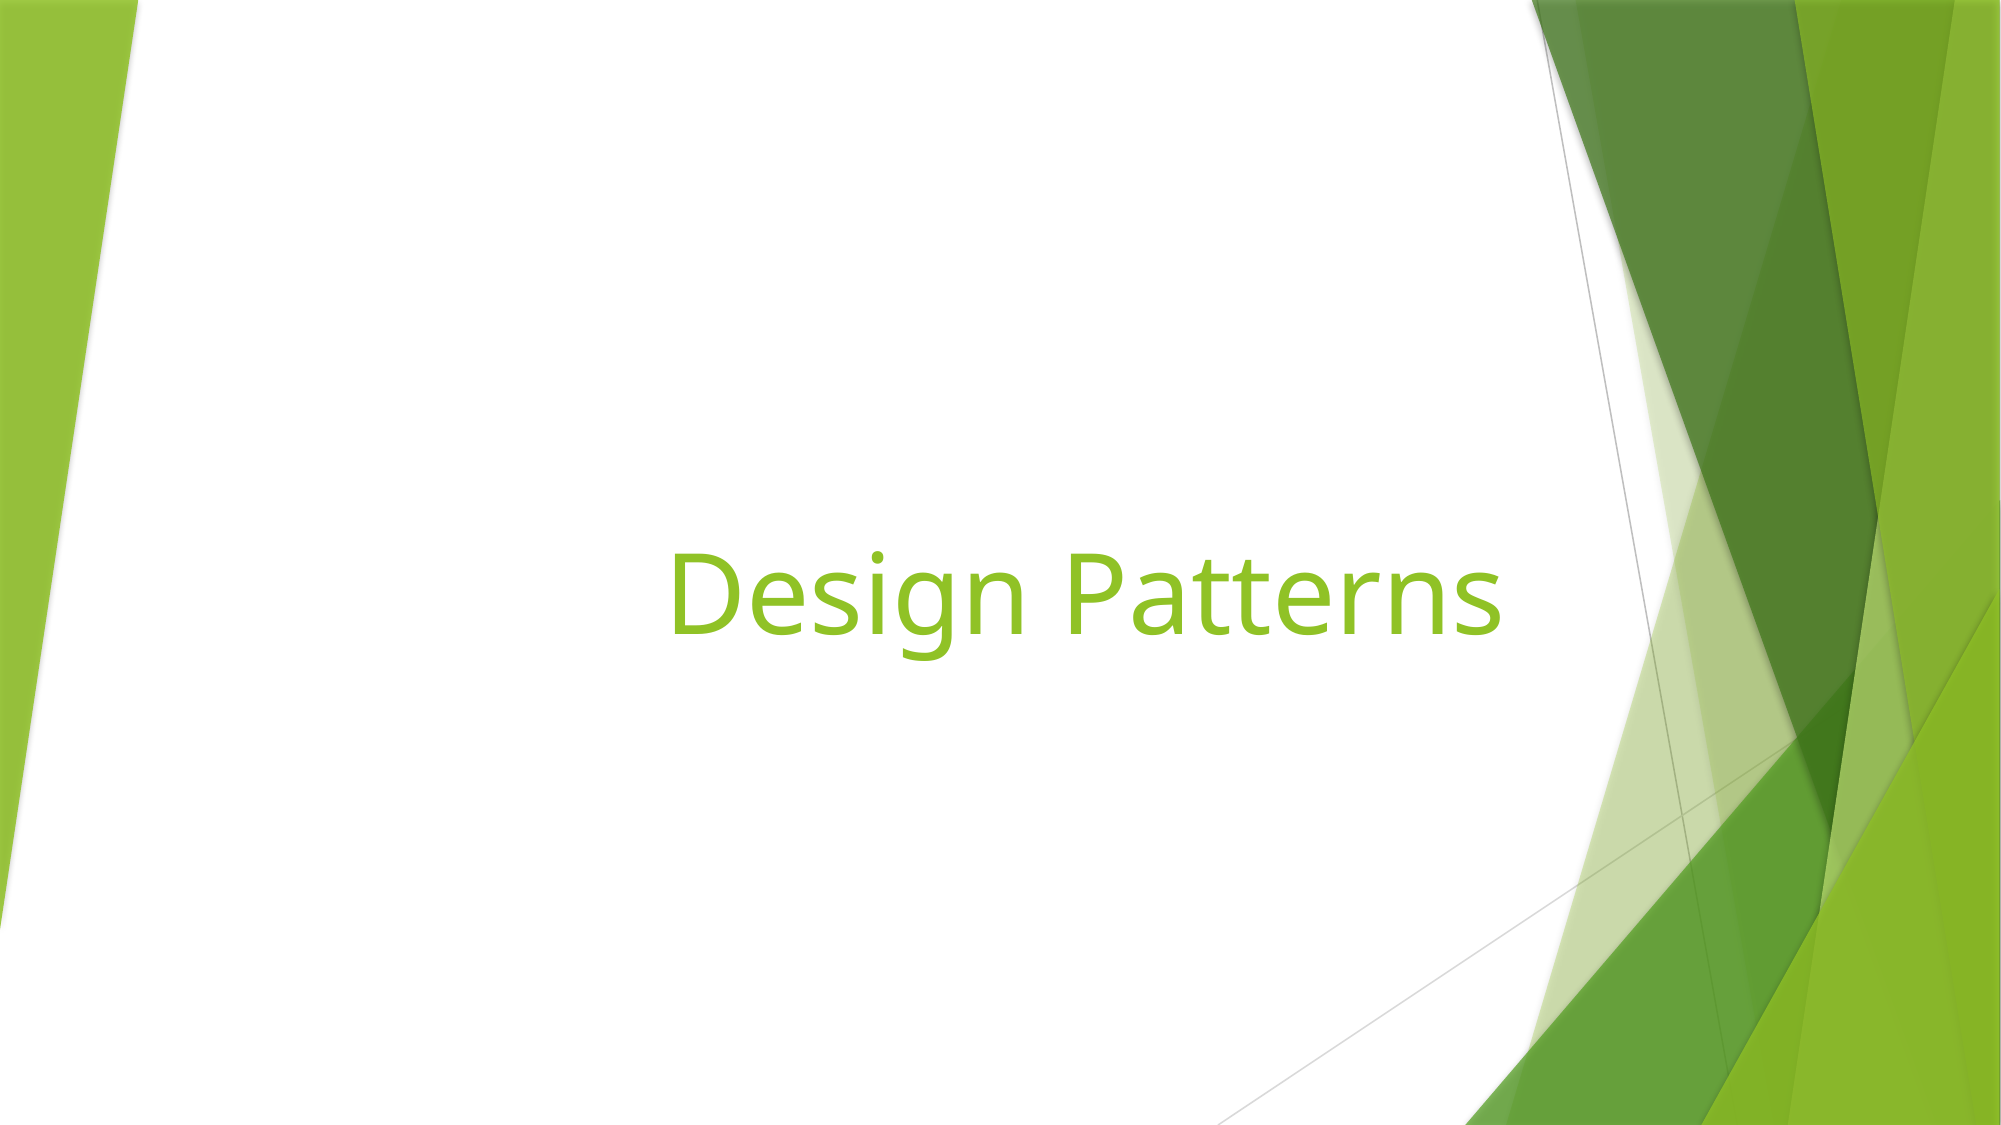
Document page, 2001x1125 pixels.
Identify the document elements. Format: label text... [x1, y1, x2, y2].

title Design Patterns [158, 394, 1522, 665]
